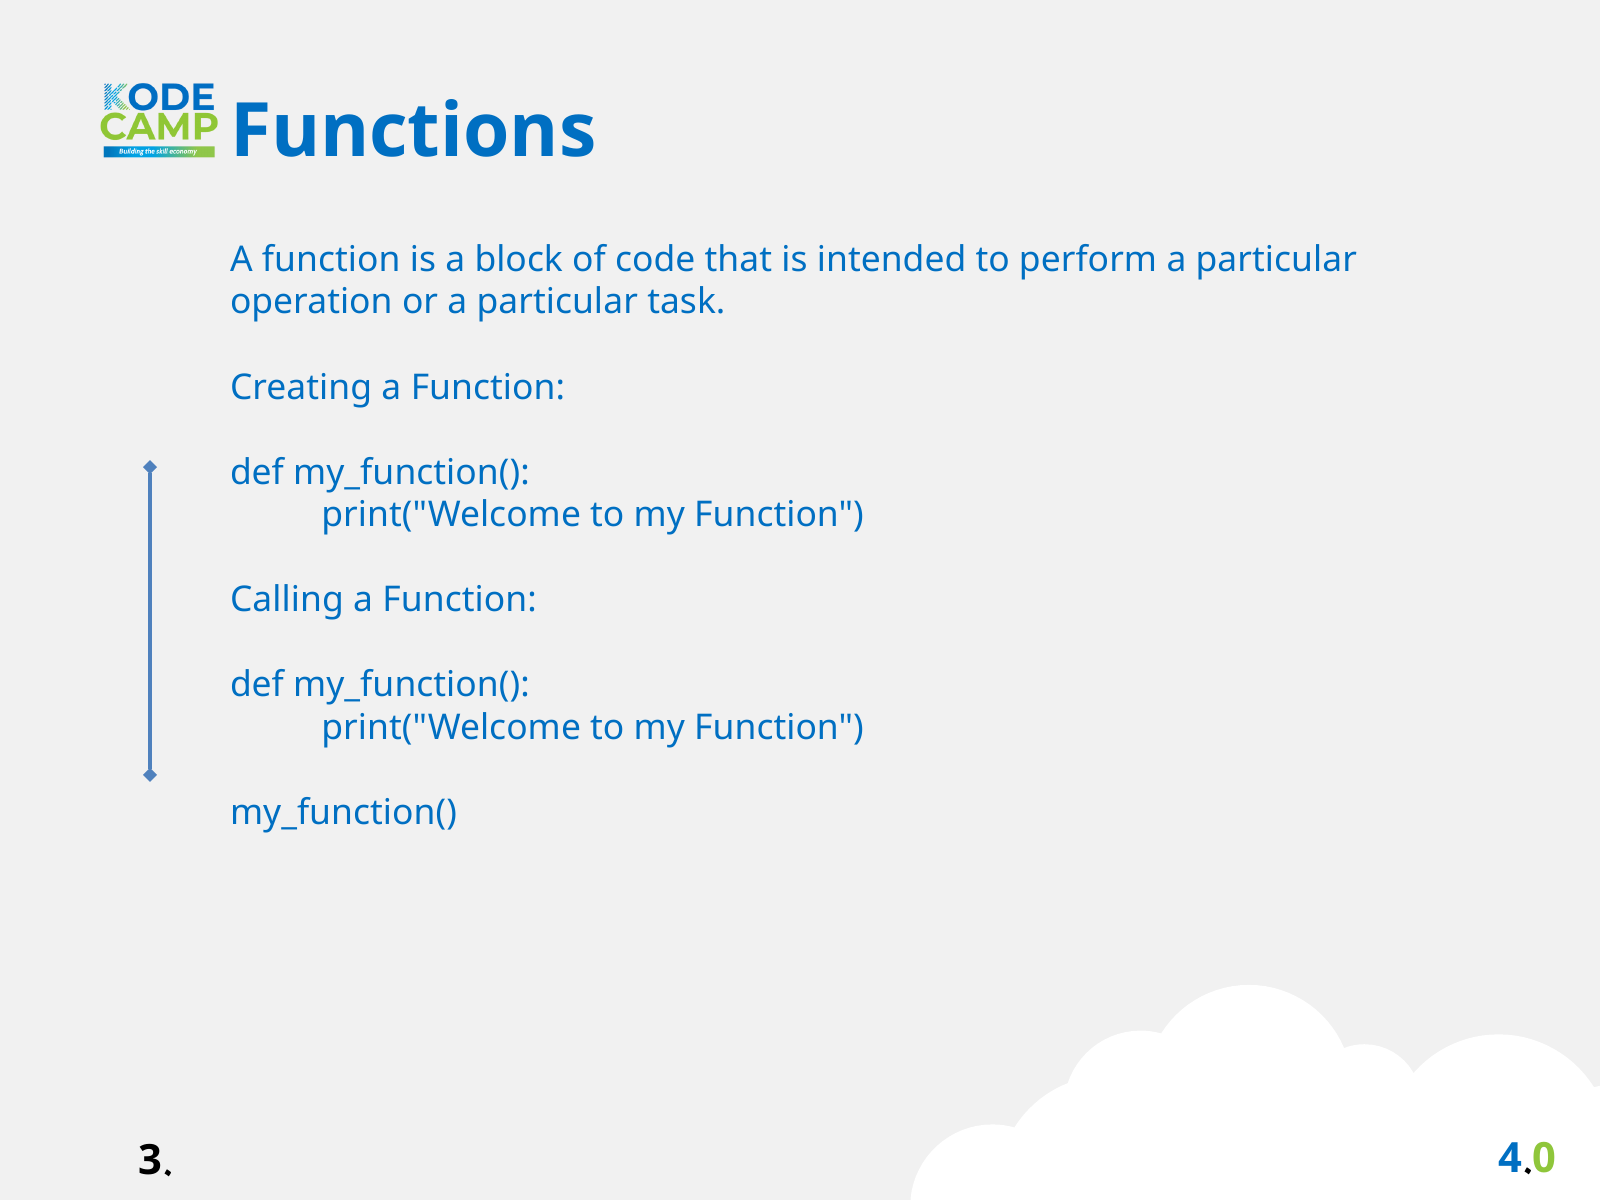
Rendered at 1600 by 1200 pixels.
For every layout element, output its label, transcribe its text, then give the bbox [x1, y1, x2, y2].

text_box A function is a block of code that is intended to perform a particular operation or a particular task. Creating a Function: def my_function(): print("Welcome to my Function") Calling a Function: def my_function(): print("Welcome to my Function") my_function() [227, 234, 1469, 832]
text_box 3. [136, 1130, 175, 1183]
picture [57, 18, 261, 222]
text_box 4.0 [1496, 1129, 1568, 1182]
text_box Functions [227, 79, 1198, 172]
